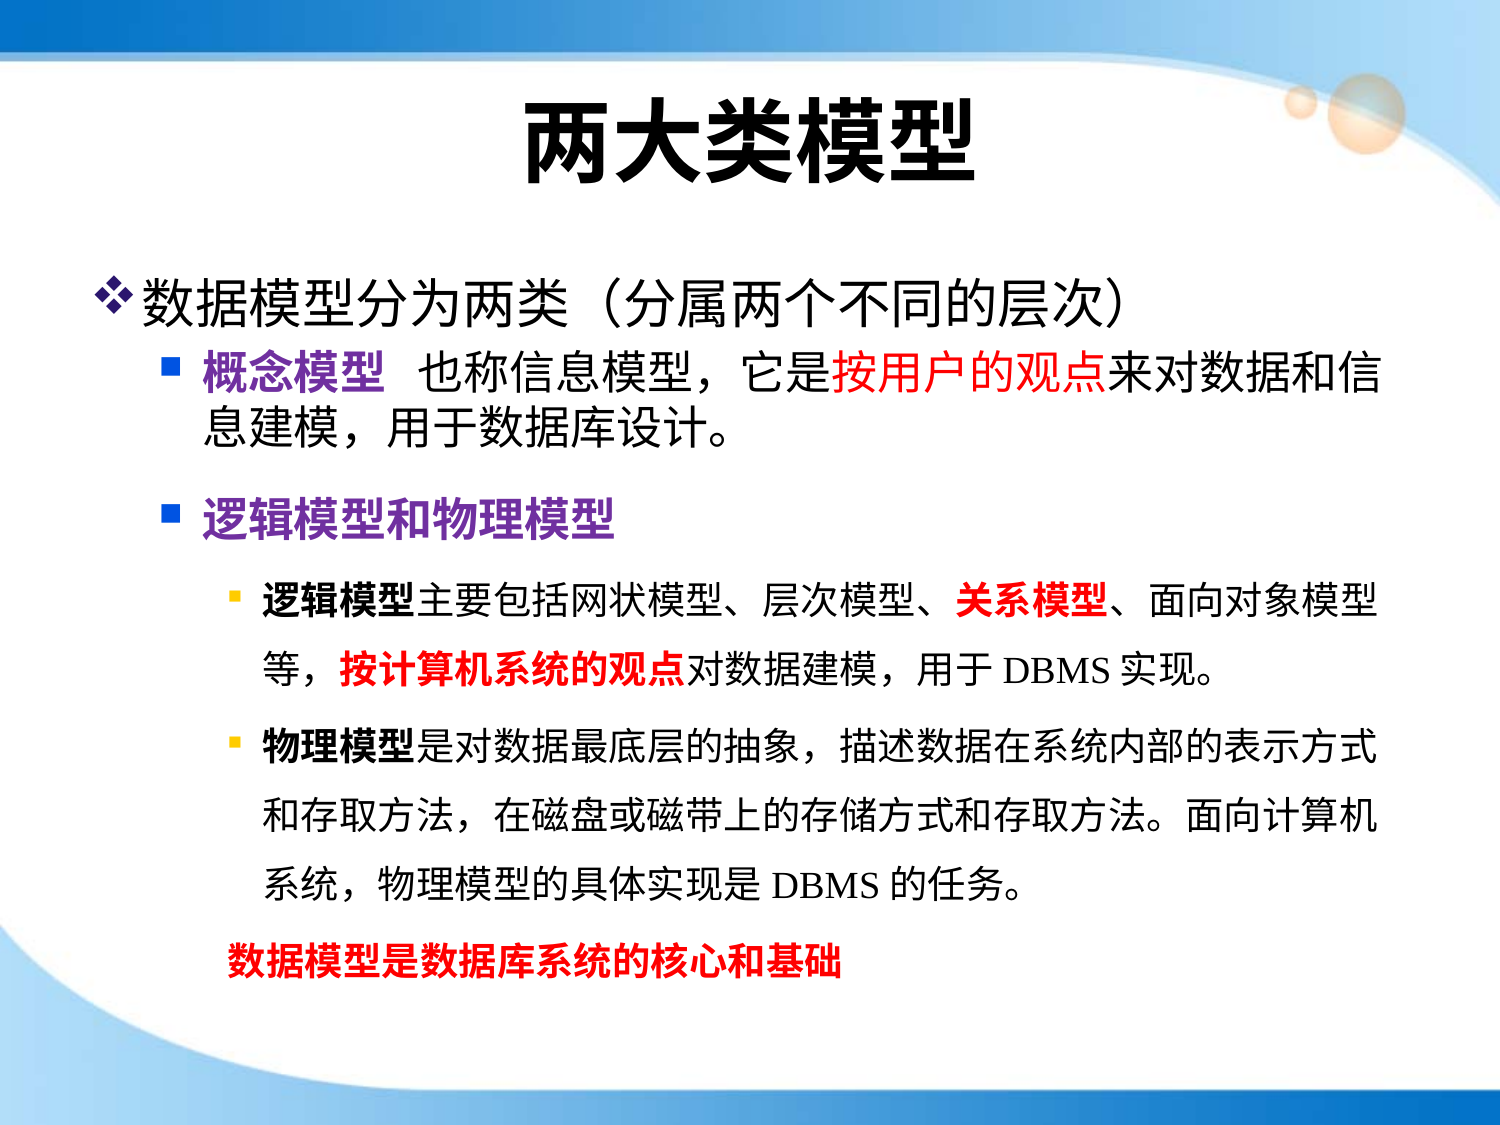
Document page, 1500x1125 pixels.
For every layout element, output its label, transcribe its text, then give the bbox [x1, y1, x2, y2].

picture [0, 0, 1500, 1125]
title 两大类模型 [75, 45, 1425, 233]
list 数据模型分为两类（分属两个不同的层次） 概念模型 也称信息模型，它是按用户的观点来对数据和信息建模，用于数据库设计。 逻辑模型和物理模型 逻辑模型主要包括网状模型、层次模型、关系模型、面向对象模型等，按计算机系统的观点对数据建模，用于DBMS实现。 物理模型是对数据最底层的抽象，描述数据在系统内部的表示方式和存取方法，在磁盘或磁带上的存储方式和存取方法。面向计算机系统，物理模型的具体实现是DBMS的任务。 数据模型是数据库系统的核心和基础 [75, 262, 1425, 1005]
